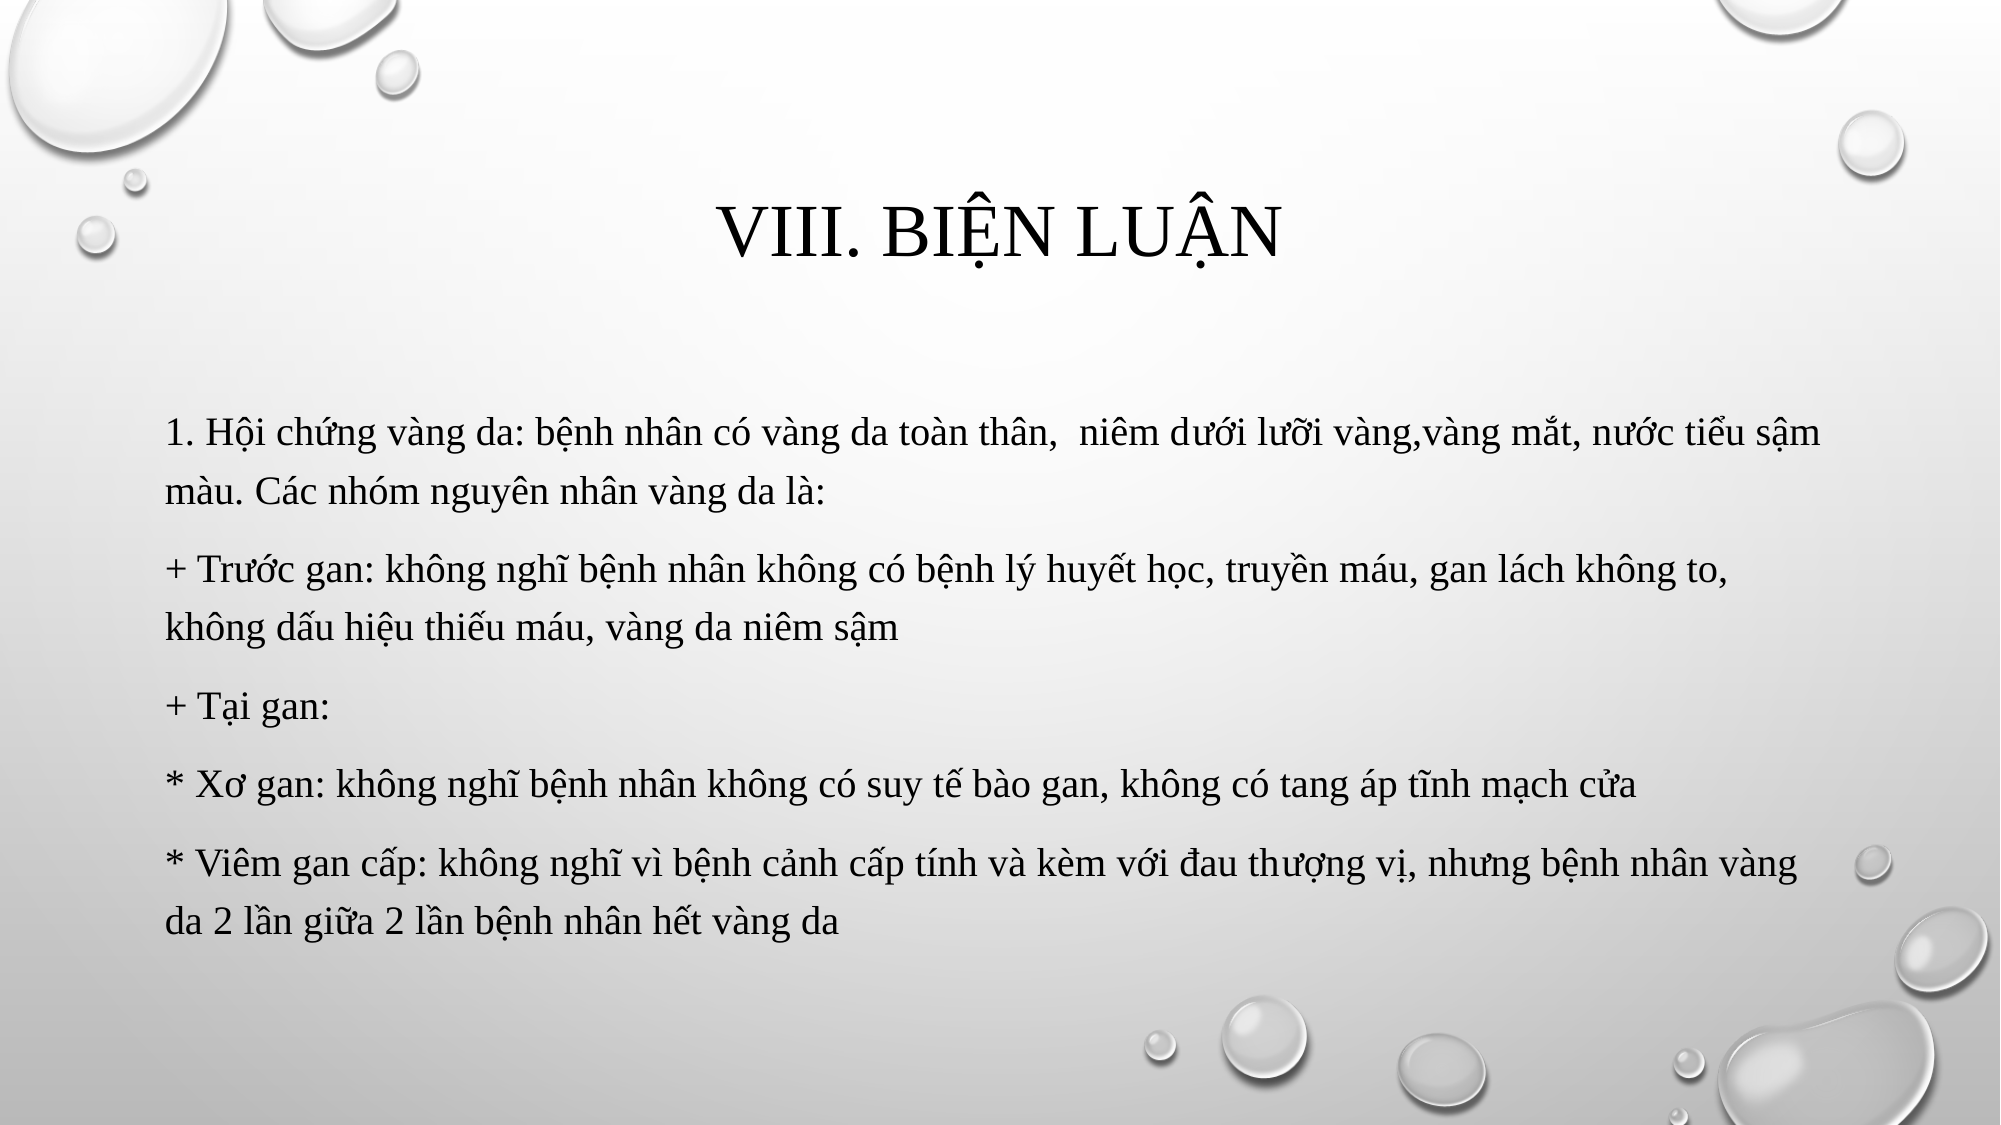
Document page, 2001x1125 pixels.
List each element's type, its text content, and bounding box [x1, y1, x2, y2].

picture [0, 0, 2000, 1125]
list 1. Hội chứng vàng da: bệnh nhân có vàng da toàn thân, niêm dưới lưỡi vàng,vàng mắt, nước tiểu sậm màu. Các nhóm nguyên nhân vàng da là: + Trước gan: không nghĩ bệnh nhân không có bệnh lý huyết học, truyền máu, gan lách không to, không dấu hiệu thiếu máu, vàng da niêm sậm + Tại gan: * Xơ gan: không nghĩ bệnh nhân không có suy tế bào gan, không có tang áp tĩnh mạch cửa * Viêm gan cấp: không nghĩ vì bệnh cảnh cấp tính và kèm với đau thượng vị, nhưng bệnh nhân vàng da 2 lần giữa 2 lần bệnh nhân hết vàng da [149, 388, 1850, 950]
title VIII. Biện luận [149, 101, 1851, 364]
